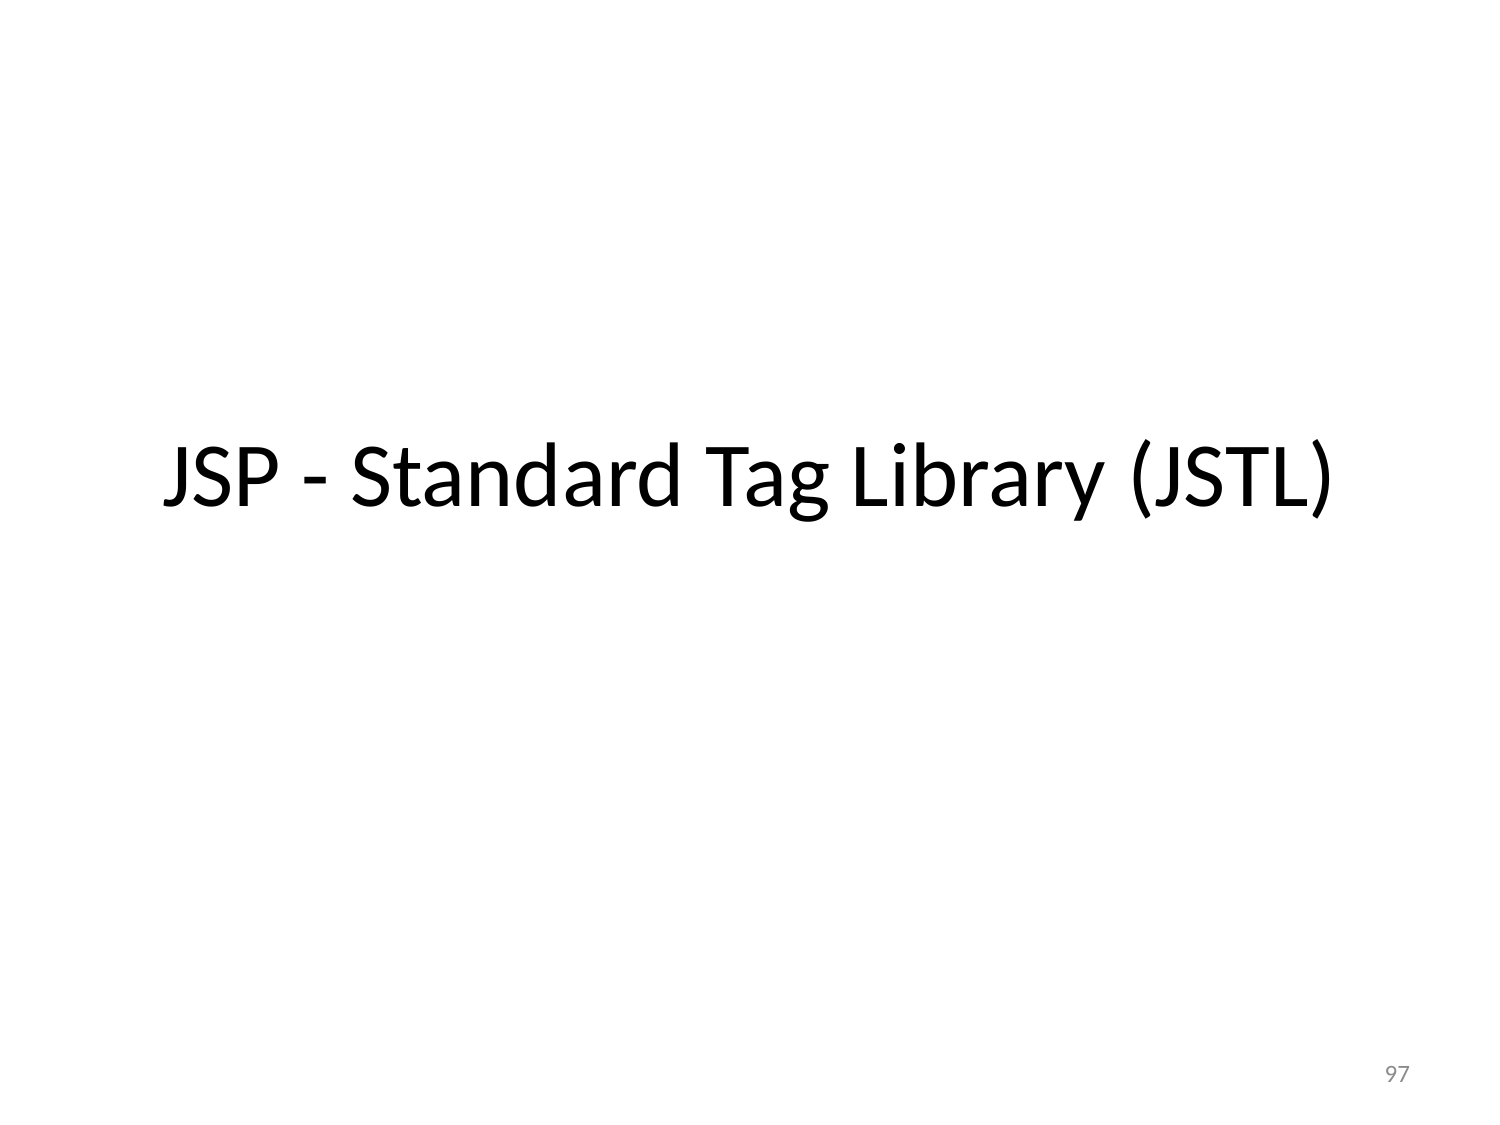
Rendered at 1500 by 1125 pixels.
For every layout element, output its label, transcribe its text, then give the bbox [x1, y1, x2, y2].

title JSP - Standard Tag Library (JSTL) [112, 349, 1388, 591]
slide_number 97 [1074, 1042, 1425, 1103]
